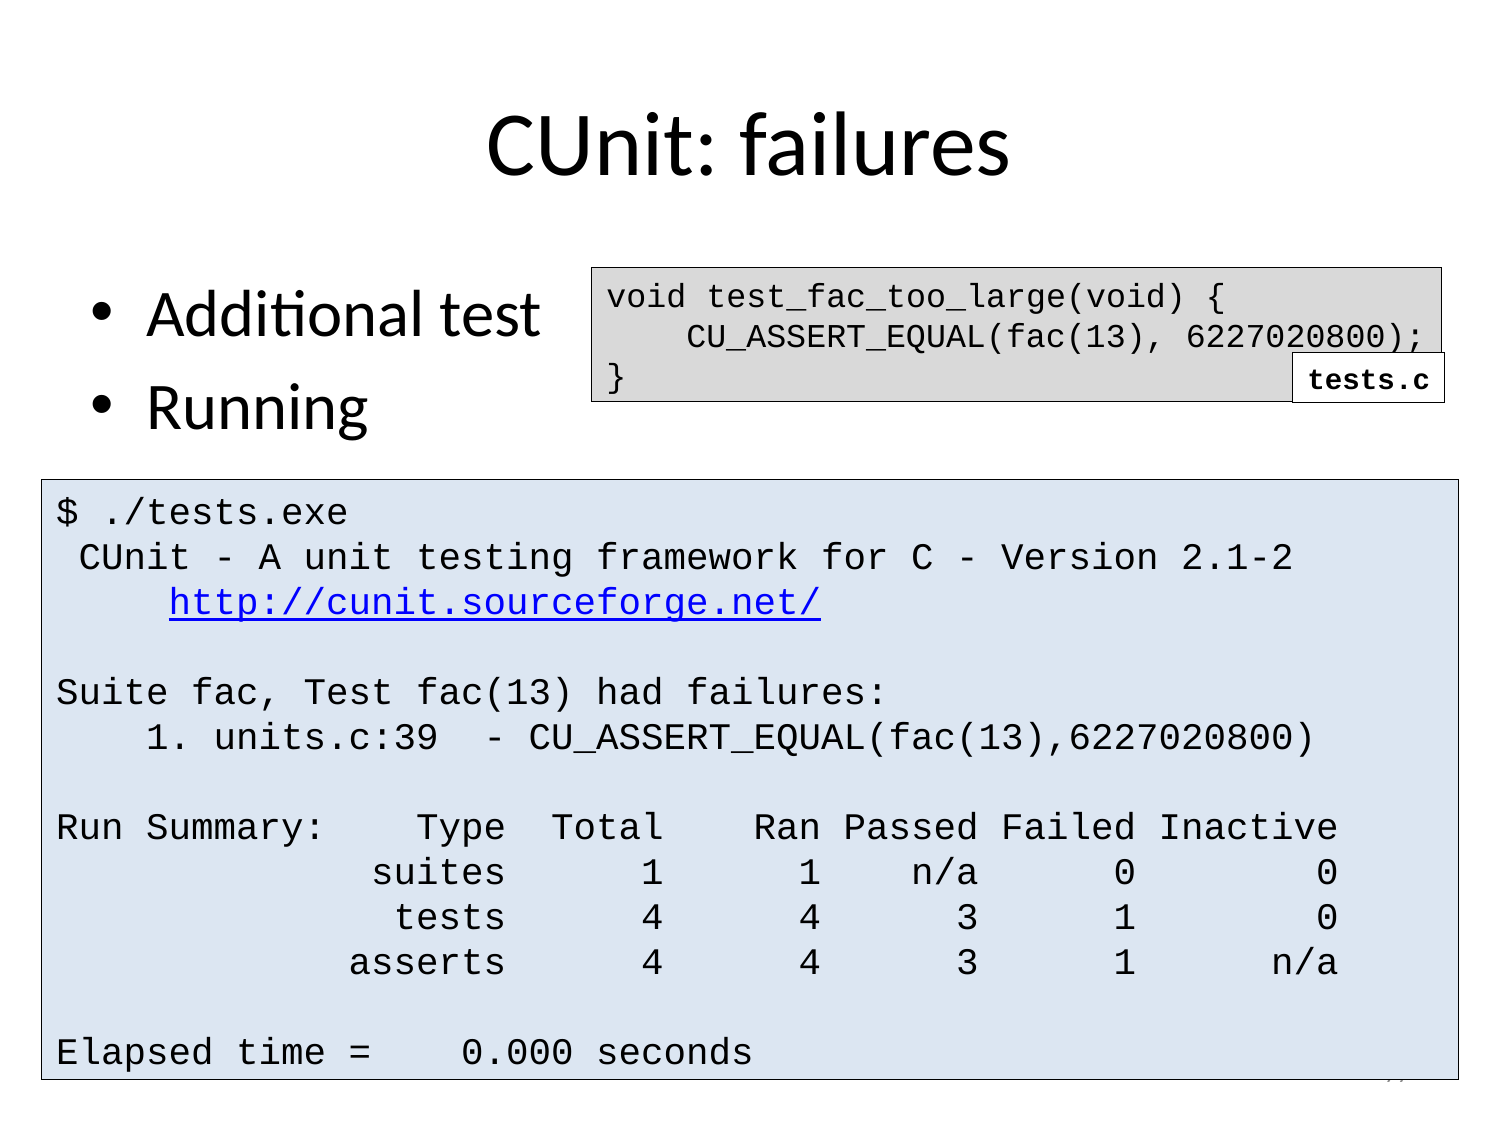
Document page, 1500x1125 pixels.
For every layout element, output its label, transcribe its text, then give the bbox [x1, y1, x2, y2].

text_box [586, 266, 1448, 404]
list Additional test Running [75, 262, 1425, 479]
title CUnit: failures [75, 45, 1425, 233]
slide_number 77 [1074, 1042, 1425, 1103]
text_box $ ./tests.exe CUnit - A unit testing framework for C - Version 2.1-2 http://cunit.sourceforge.net/ Suite fac, Test fac(13) had failures: 1. units.c:39 - CU_ASSERT_EQUAL(fac(13),6227020800) Run Summary: Type Total Ran Passed Failed Inactive suites 1 1 n/a 0 0 tests 4 4 3 1 0 asserts 4 4 3 1 n/a Elapsed time = 0.000 seconds [41, 479, 1459, 1080]
